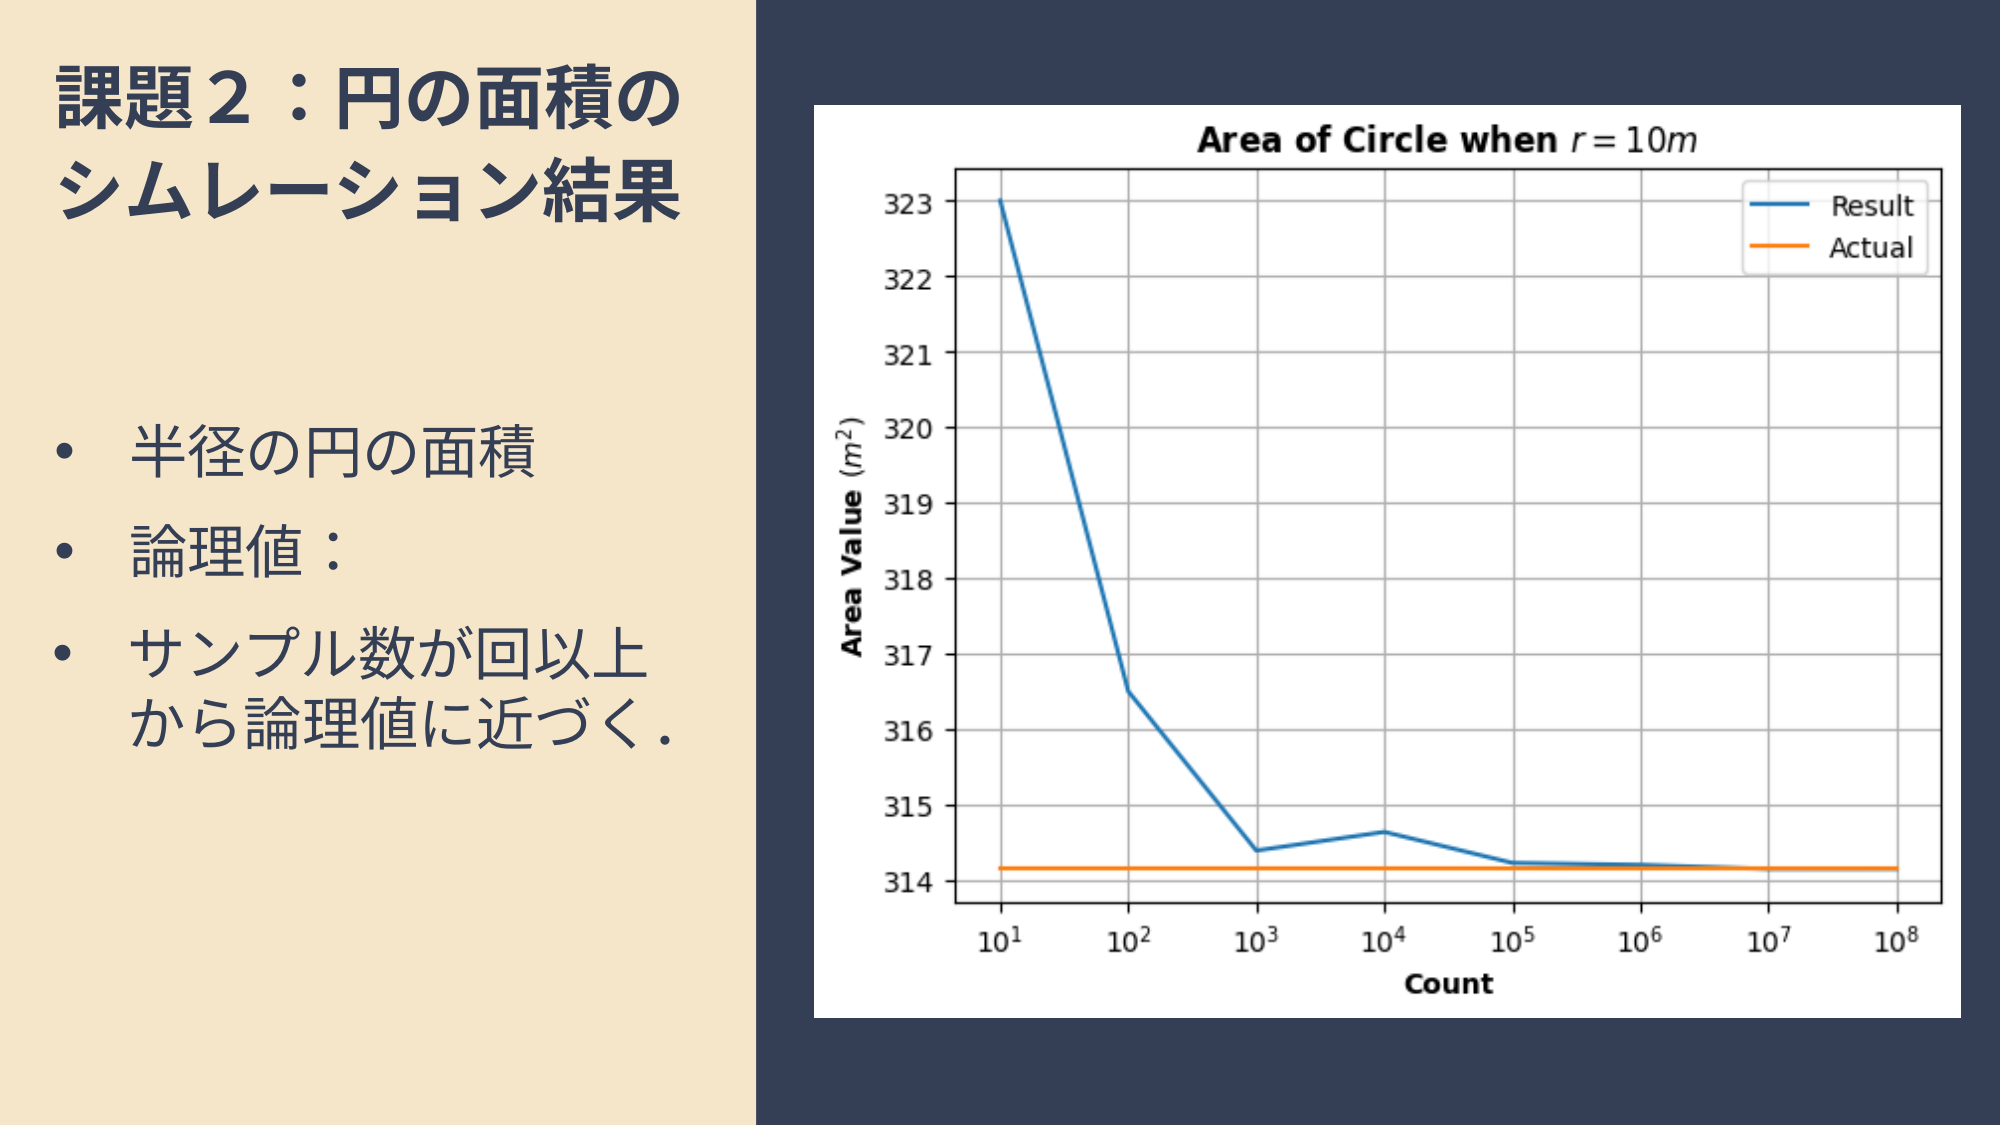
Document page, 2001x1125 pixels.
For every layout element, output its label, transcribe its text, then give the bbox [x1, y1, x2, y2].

picture [814, 105, 1961, 1018]
text_box [0, 0, 757, 1125]
text_box 課題２：円の面積の シムレーション結果 [39, 35, 721, 238]
